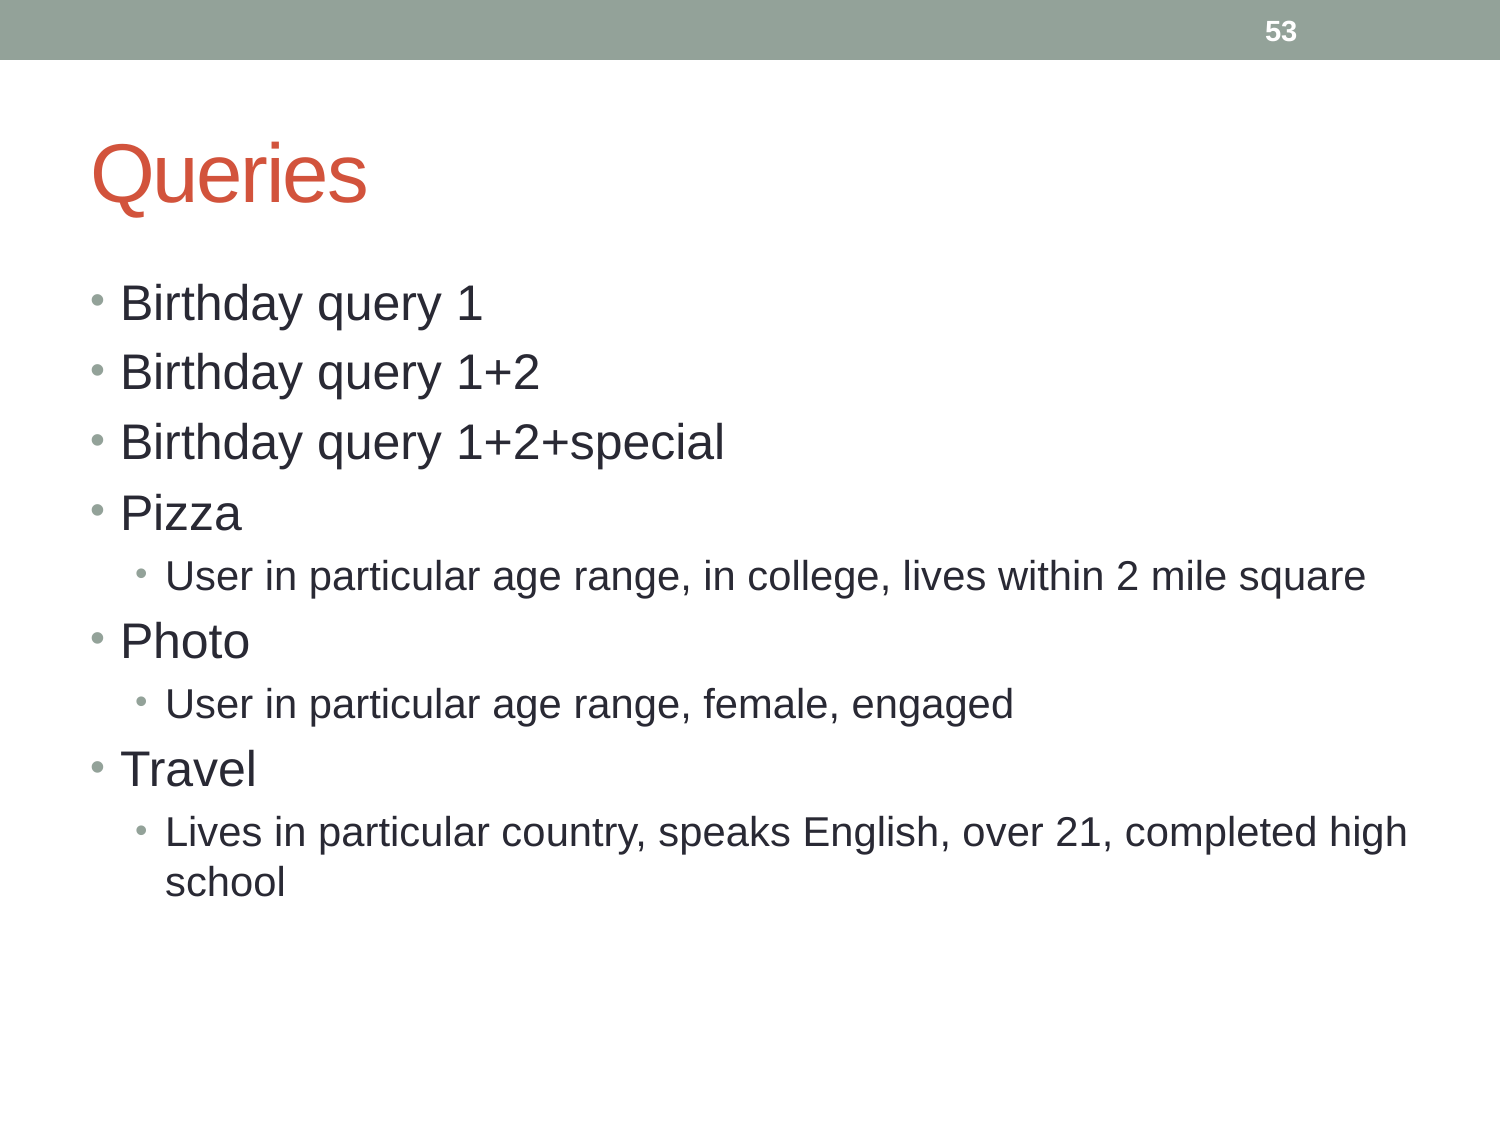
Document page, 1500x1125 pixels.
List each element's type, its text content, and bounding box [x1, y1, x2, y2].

slide_number 53 [1250, 3, 1425, 57]
list Birthday query 1 Birthday query 1+2 Birthday query 1+2+special Pizza User in particular age range, in college, lives within 2 mile square Photo User in particular age range, female, engaged Travel Lives in particular country, speaks English, over 21, completed high school [75, 262, 1425, 1063]
title Queries [75, 87, 1425, 250]
